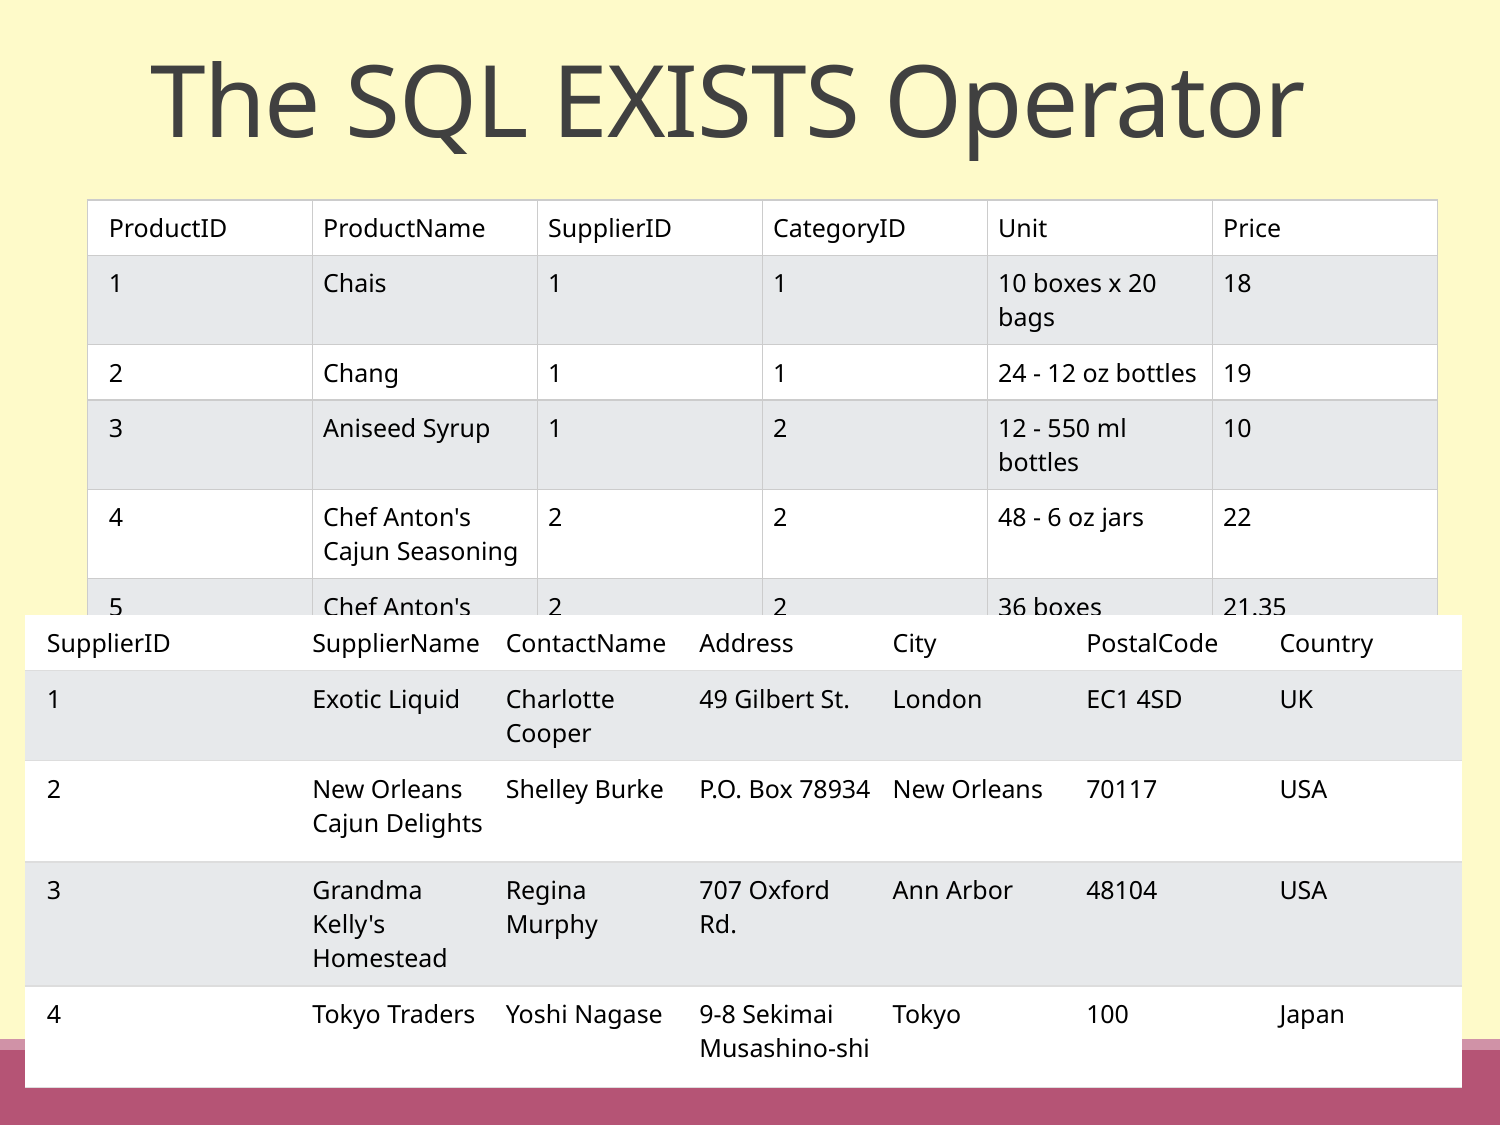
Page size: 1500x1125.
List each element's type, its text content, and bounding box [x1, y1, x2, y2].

table_cell 1 [538, 401, 762, 489]
table_cell 2 [763, 579, 987, 615]
table_cell 10 [1213, 401, 1437, 489]
table_cell 3 [25, 863, 301, 985]
table_cell 5 [88, 579, 312, 615]
table_cell 48 - 6 oz jars [988, 490, 1212, 578]
title The SQL EXISTS Operator [135, 47, 1373, 199]
table_cell Grandma Kelly's Homestead [301, 863, 495, 985]
table_cell Tokyo [882, 987, 1075, 1087]
table_cell 49 Gilbert St. [688, 671, 882, 760]
table_cell Shelley Burke [495, 761, 688, 861]
table_cell 100 [1075, 987, 1269, 1087]
table_header ProductID [88, 201, 312, 255]
table_cell 10 boxes x 20 bags [988, 256, 1212, 344]
table_cell 36 boxes [988, 579, 1212, 615]
table_cell 70117 [1075, 761, 1269, 861]
table_cell 2 [88, 345, 312, 399]
table_cell 4 [25, 987, 301, 1087]
table_cell Japan [1269, 987, 1462, 1087]
table_cell Chef Anton's Gumbo Mix [313, 579, 537, 615]
table_header CategoryID [763, 201, 987, 255]
table_cell 24 - 12 oz bottles [988, 345, 1212, 399]
table_cell 22 [1213, 490, 1437, 578]
table_header SupplierID [25, 615, 301, 670]
table_cell Charlotte Cooper [495, 671, 688, 760]
table_header Address [688, 615, 882, 670]
table_cell 19 [1213, 345, 1437, 399]
table_cell EC1 4SD [1075, 671, 1269, 760]
table_header Unit [988, 201, 1212, 255]
table_cell 2 [538, 490, 762, 578]
table_cell Exotic Liquid [301, 671, 495, 760]
table_cell Chef Anton's Cajun Seasoning [313, 490, 537, 578]
table_cell 12 - 550 ml bottles [988, 401, 1212, 489]
table_cell Chais [313, 256, 537, 344]
table_cell P.O. Box 78934 [688, 761, 882, 861]
table_cell Chang [313, 345, 537, 399]
table_cell Yoshi Nagase [495, 987, 688, 1087]
table_cell UK [1269, 671, 1462, 760]
table_cell Aniseed Syrup [313, 401, 537, 489]
table_cell New Orleans Cajun Delights [301, 761, 495, 861]
table_cell Regina Murphy [495, 863, 688, 985]
table_cell New Orleans [882, 761, 1075, 861]
table_cell 1 [25, 671, 301, 760]
table_header PostalCode [1075, 615, 1269, 670]
table_cell 4 [88, 490, 312, 578]
table_cell 2 [763, 490, 987, 578]
table_cell USA [1269, 761, 1462, 861]
table_cell 2 [538, 579, 762, 615]
table_header SupplierName [301, 615, 495, 670]
table_cell 9-8 Sekimai Musashino-shi [688, 987, 882, 1087]
table_cell 3 [88, 401, 312, 489]
table_cell 48104 [1075, 863, 1269, 985]
table_header Country [1269, 615, 1462, 670]
table_cell 1 [763, 345, 987, 399]
table_cell 1 [763, 256, 987, 344]
table_cell 21.35 [1213, 579, 1437, 615]
table_cell 1 [88, 256, 312, 344]
table_cell 1 [538, 256, 762, 344]
table_cell London [882, 671, 1075, 760]
table_header ContactName [495, 615, 688, 670]
table_cell 707 Oxford Rd. [688, 863, 882, 985]
table_cell 1 [538, 345, 762, 399]
table_cell 2 [763, 401, 987, 489]
table_header ProductName [313, 201, 537, 255]
table_cell 18 [1213, 256, 1437, 344]
table_header City [882, 615, 1075, 670]
table_cell USA [1269, 863, 1462, 985]
table_header Price [1213, 201, 1437, 255]
table_cell Ann Arbor [882, 863, 1075, 985]
table_header SupplierID [538, 201, 762, 255]
table_cell Tokyo Traders [301, 987, 495, 1087]
table_cell 2 [25, 761, 301, 861]
